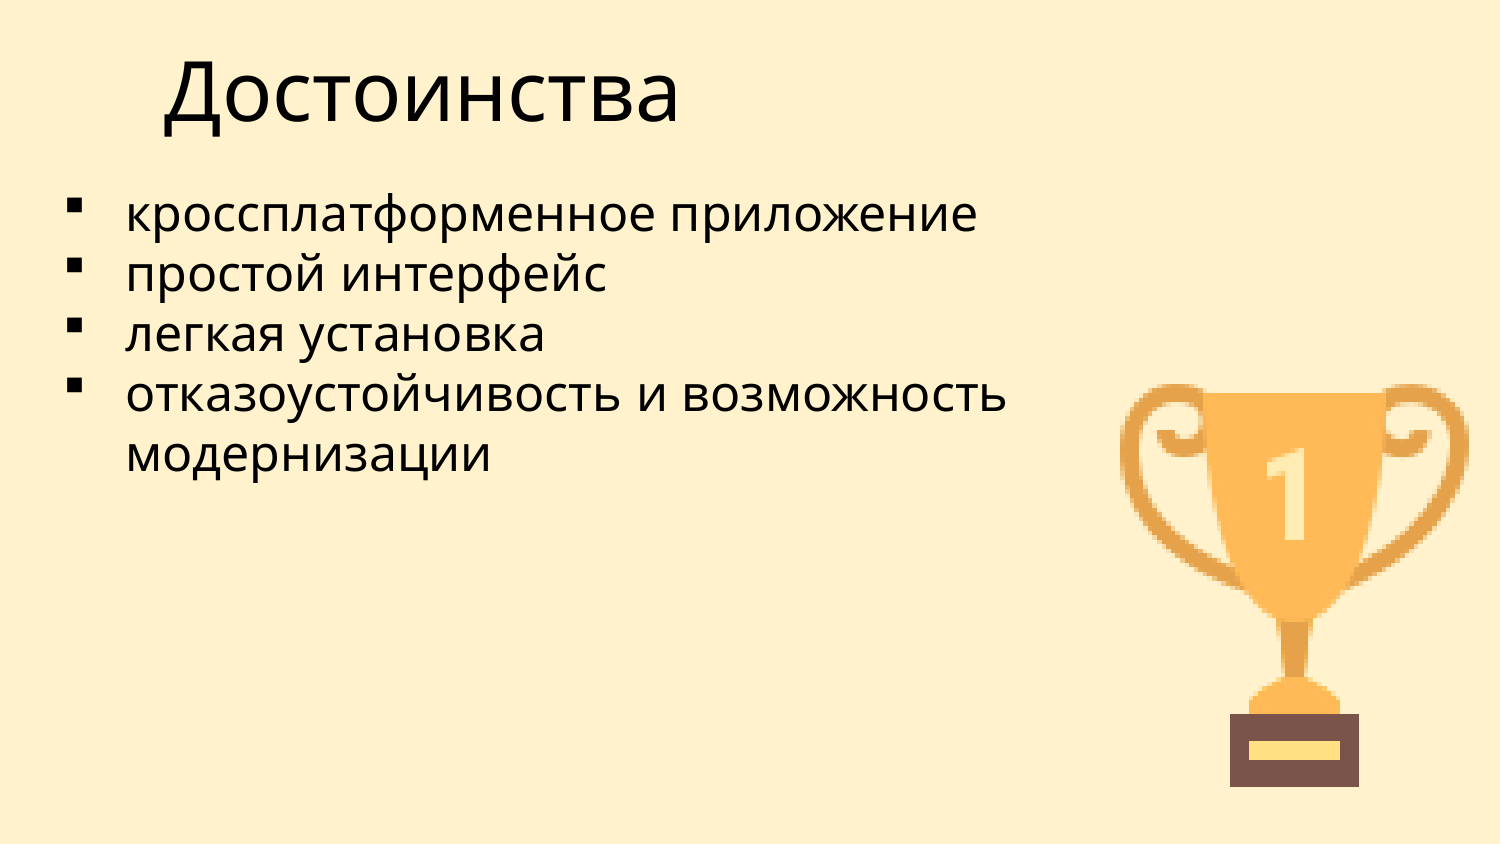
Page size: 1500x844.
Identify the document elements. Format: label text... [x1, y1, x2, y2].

text_box кроссплатформенное приложение простой интерфейс легкая установка отказоустойчивость и возможность модернизации [35, 174, 1399, 526]
picture [1075, 366, 1500, 806]
text_box Достоинства [0, 0, 1500, 175]
